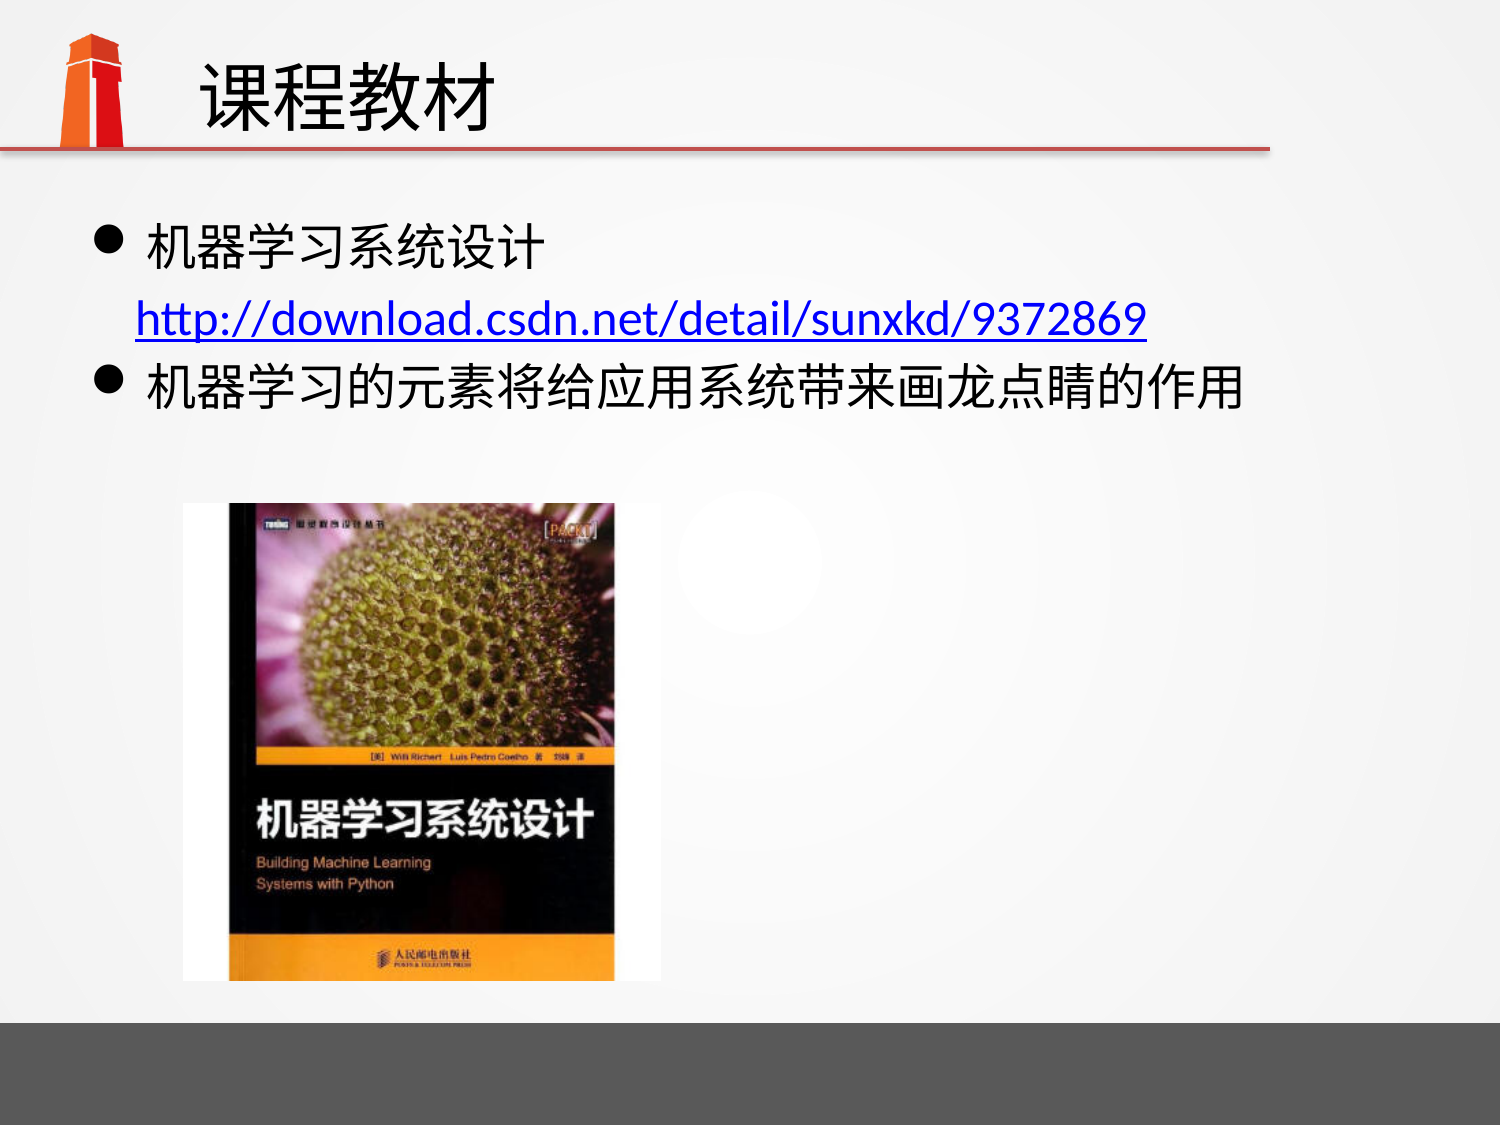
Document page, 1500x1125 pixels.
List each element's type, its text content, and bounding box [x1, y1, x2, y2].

picture [182, 503, 661, 981]
picture [16, 11, 166, 147]
list 机器学习系统设计 http://download.csdn.net/detail/sunxkd/9372869 机器学习的元素将给应用系统带来画龙点睛的作用 [75, 208, 1425, 1005]
title 课程教材 [183, 42, 1270, 149]
